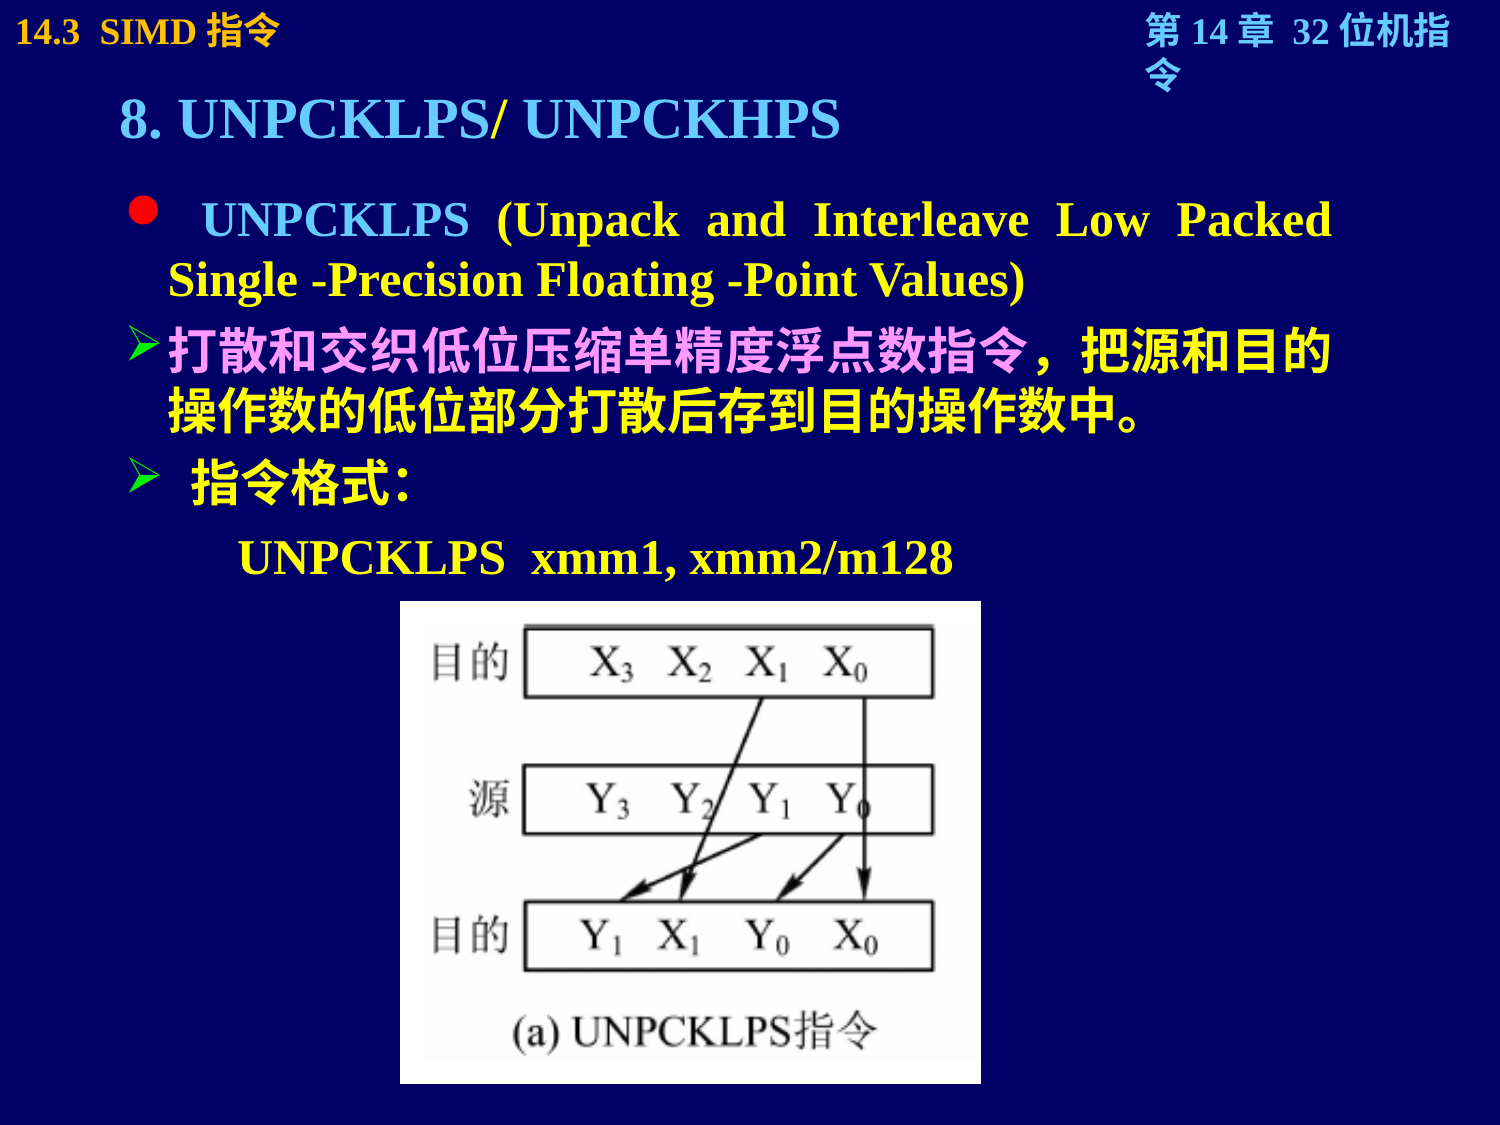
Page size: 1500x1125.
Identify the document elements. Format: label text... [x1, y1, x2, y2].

text_box UNPCKLPS (Unpack and Interleave Low Packed Single -Precision Floating -Point Values) 打散和交织低位压缩单精度浮点数指令，把源和目的操作数的低位部分打散后存到目的操作数中。 指令格式： UNPCKLPS xmm1, xmm2/m128 [109, 492, 1348, 500]
text_box 8. UNPCKLPS/ UNPCKHPS [104, 72, 1412, 200]
text_box UNPCKLPS (Unpack and Interleave Low Packed Single -Precision Floating -Point Values) 打散和交织低位压缩单精度浮点数指令，把源和目的操作数的低位部分打散后存到目的操作数中。 指令格式： UNPCKLPS xmm1, xmm2/m128 [109, 508, 1348, 612]
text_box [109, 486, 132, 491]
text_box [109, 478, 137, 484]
text_box UNPCKLPS (Unpack and Interleave Low Packed Single -Precision Floating -Point Values) 打散和交织低位压缩单精度浮点数指令，把源和目的操作数的低位部分打散后存到目的操作数中。 指令格式： UNPCKLPS xmm1, xmm2/m128 [109, 501, 1348, 506]
picture [399, 601, 982, 1084]
text_box UNPCKLPS (Unpack and Interleave Low Packed Single -Precision Floating -Point Values) 打散和交织低位压缩单精度浮点数指令，把源和目的操作数的低位部分打散后存到目的操作数中。 指令格式： UNPCKLPS xmm1, xmm2/m128 [109, 200, 1348, 456]
text_box UNPCKLPS (Unpack and Interleave Low Packed Single -Precision Floating -Point Values) 打散和交织低位压缩单精度浮点数指令，把源和目的操作数的低位部分打散后存到目的操作数中。 指令格式： UNPCKLPS xmm1, xmm2/m128 [109, 458, 1348, 475]
text_box UNPCKLPS (Unpack and Interleave Low Packed Single -Precision Floating -Point Values) 打散和交织低位压缩单精度浮点数指令，把源和目的操作数的低位部分打散后存到目的操作数中。 指令格式： UNPCKLPS xmm1, xmm2/m128 [133, 486, 1348, 491]
text_box UNPCKLPS (Unpack and Interleave Low Packed Single -Precision Floating -Point Values) 打散和交织低位压缩单精度浮点数指令，把源和目的操作数的低位部分打散后存到目的操作数中。 指令格式： UNPCKLPS xmm1, xmm2/m128 [145, 478, 1348, 484]
